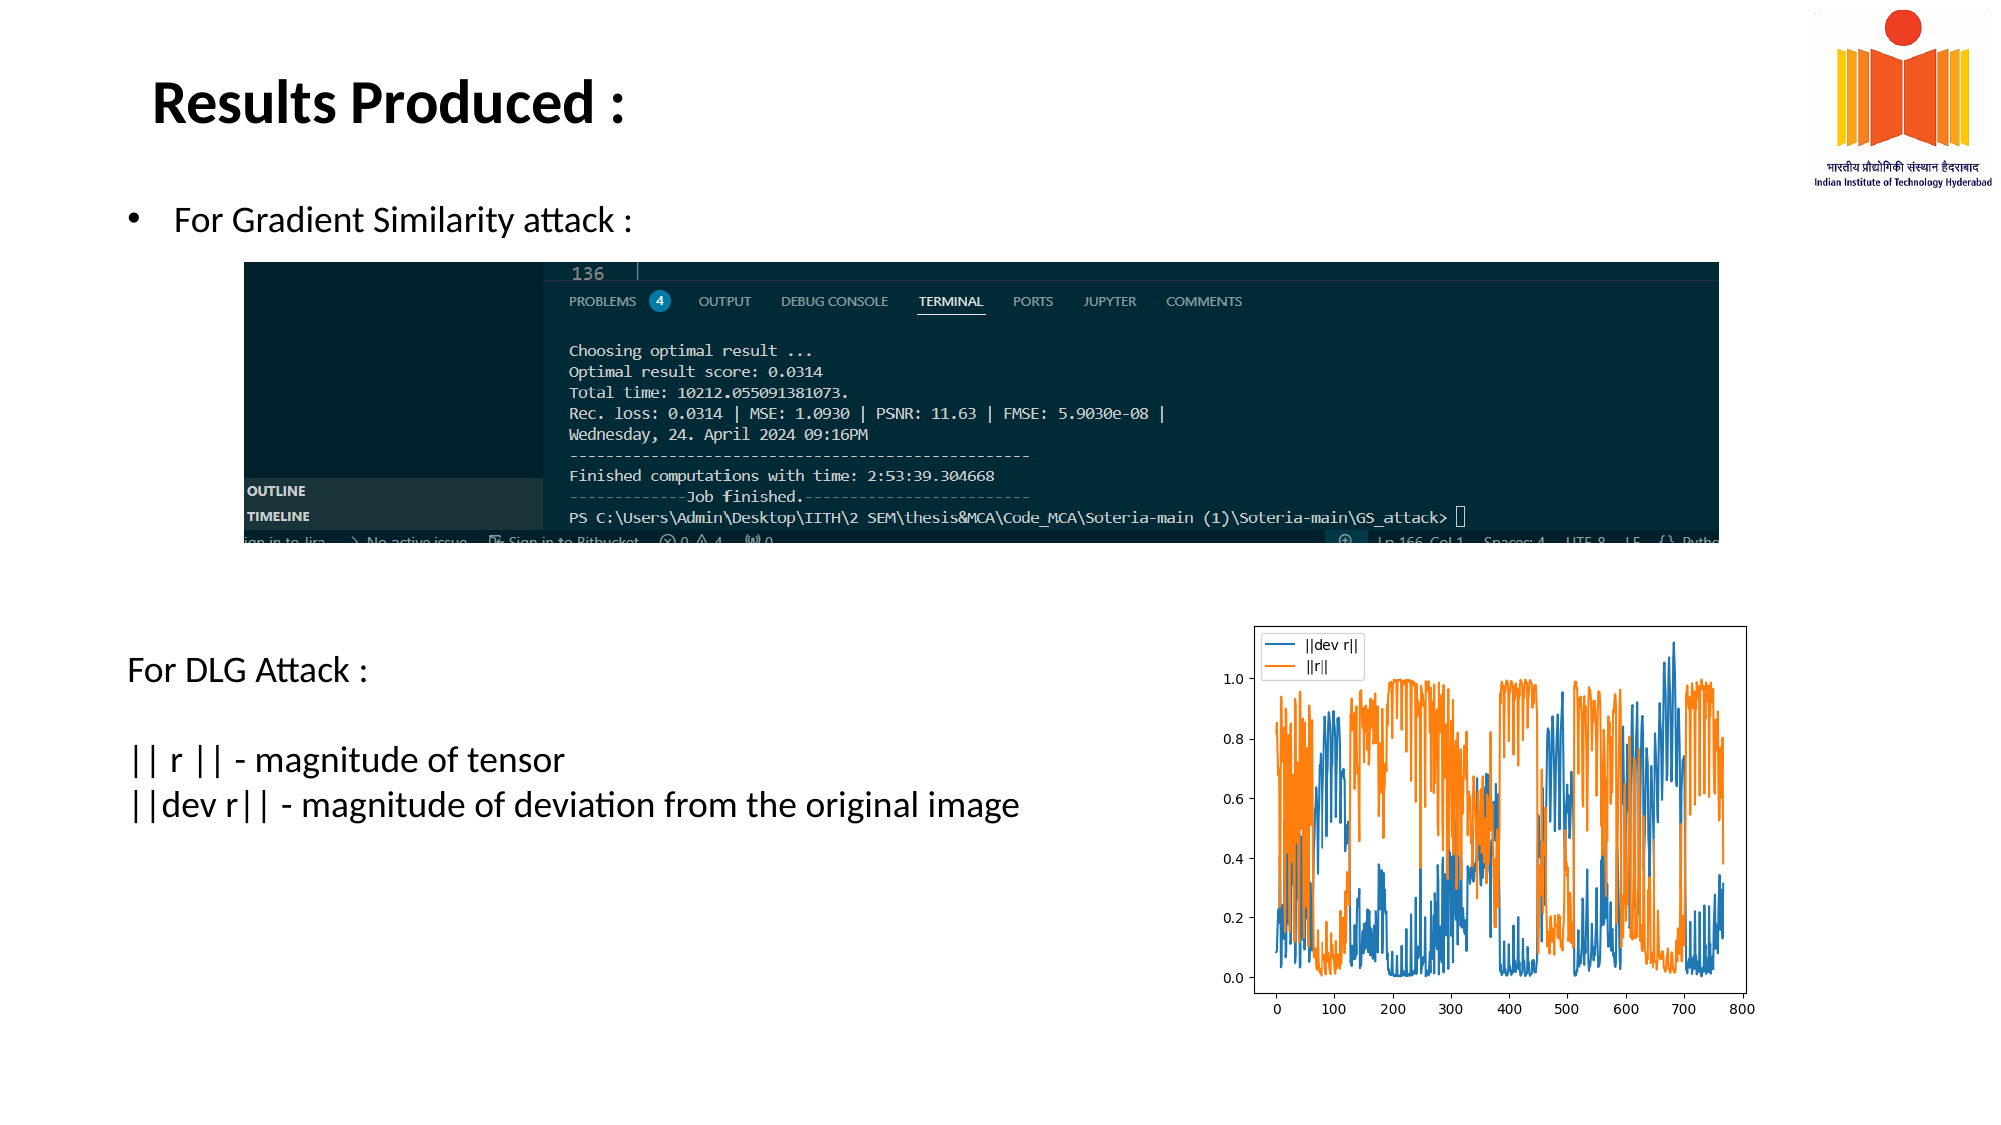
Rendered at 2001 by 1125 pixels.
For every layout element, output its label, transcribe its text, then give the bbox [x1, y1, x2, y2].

picture [1049, 514, 1061, 522]
picture [1183, 298, 1189, 305]
picture [243, 262, 1324, 543]
picture [1028, 512, 1032, 522]
picture [703, 491, 707, 501]
picture [902, 409, 907, 418]
title Results Produced : [150, 58, 1025, 187]
picture [1369, 531, 1720, 543]
picture [886, 514, 895, 522]
picture [573, 268, 581, 280]
picture [968, 514, 979, 522]
picture [950, 298, 956, 305]
picture [785, 516, 789, 526]
picture [693, 512, 701, 522]
picture [667, 474, 674, 480]
picture [1814, 9, 1993, 189]
picture [892, 409, 899, 418]
picture [658, 349, 662, 359]
text_box For Gradient Similarity attack : For DLG Attack : || r || - magnitude of tensor ||dev r|| - magnitude of deviation from the original image [112, 187, 1851, 1125]
picture [1212, 616, 1764, 1026]
